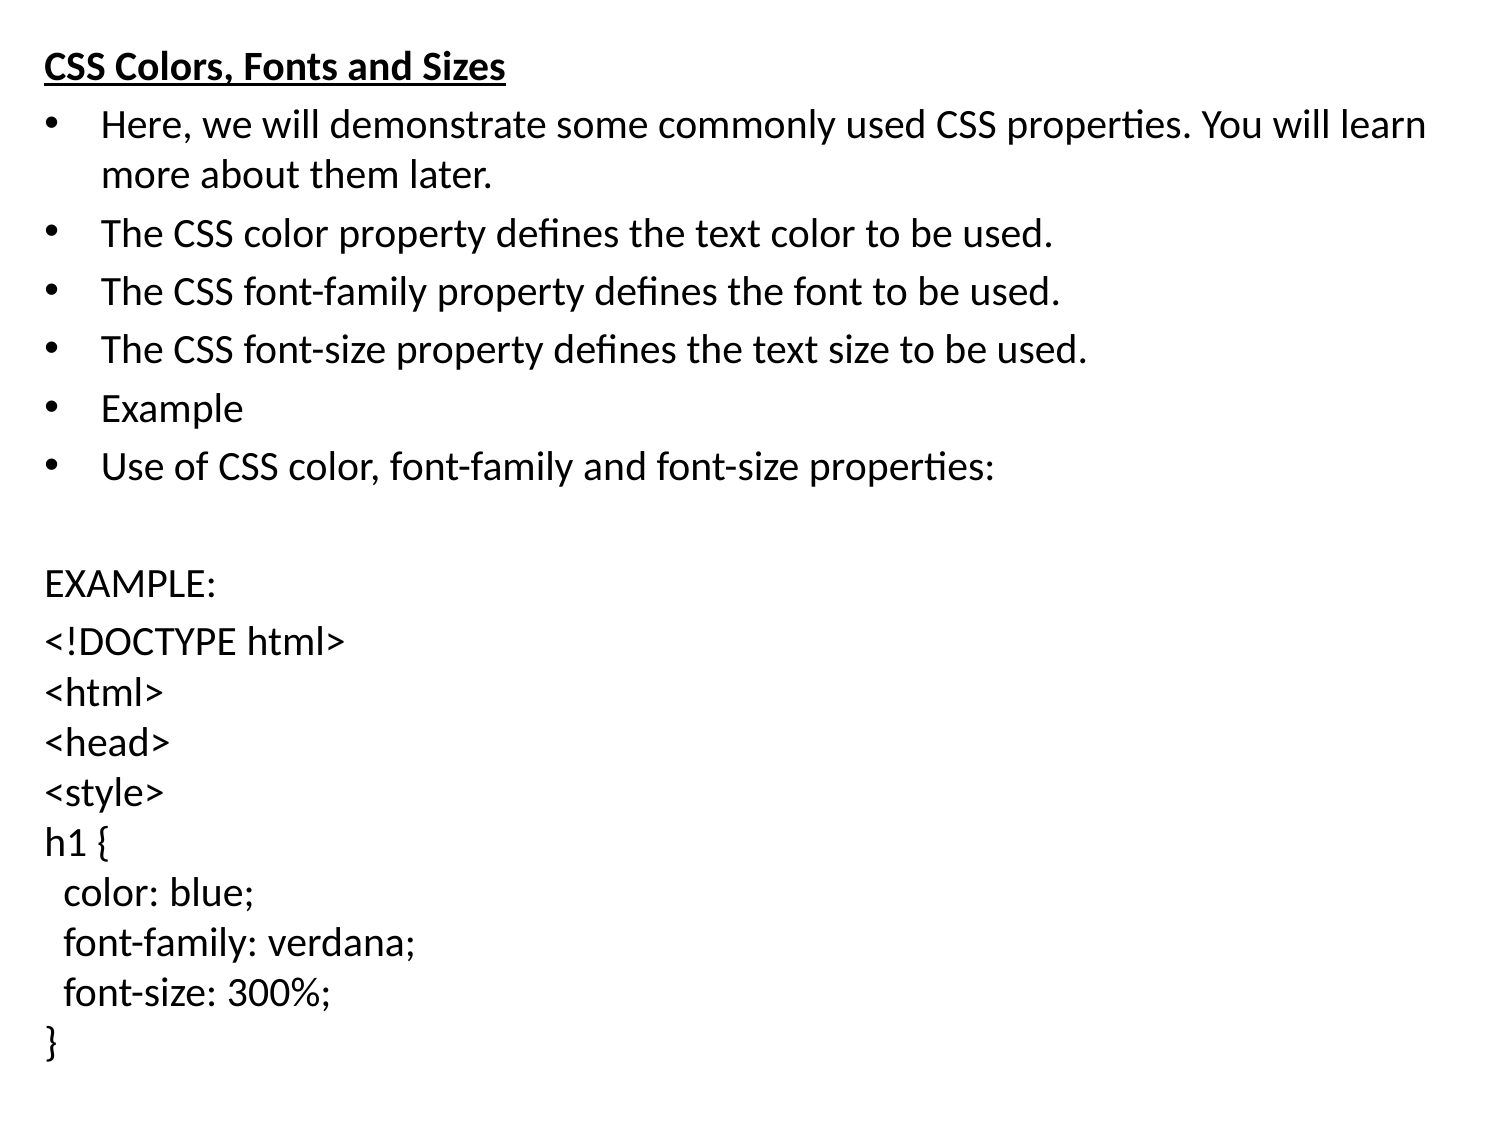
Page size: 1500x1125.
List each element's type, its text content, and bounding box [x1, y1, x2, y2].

list CSS Colors, Fonts and Sizes Here, we will demonstrate some commonly used CSS properties. You will learn more about them later. The CSS color property defines the text color to be used. The CSS font-family property defines the font to be used. The CSS font-size property defines the text size to be used. Example Use of CSS color, font-family and font-size properties: EXAMPLE: <!DOCTYPE html> <html> <head> <style> h1 { color: blue; font-family: verdana; font-size: 300%; } [29, 30, 1471, 1094]
